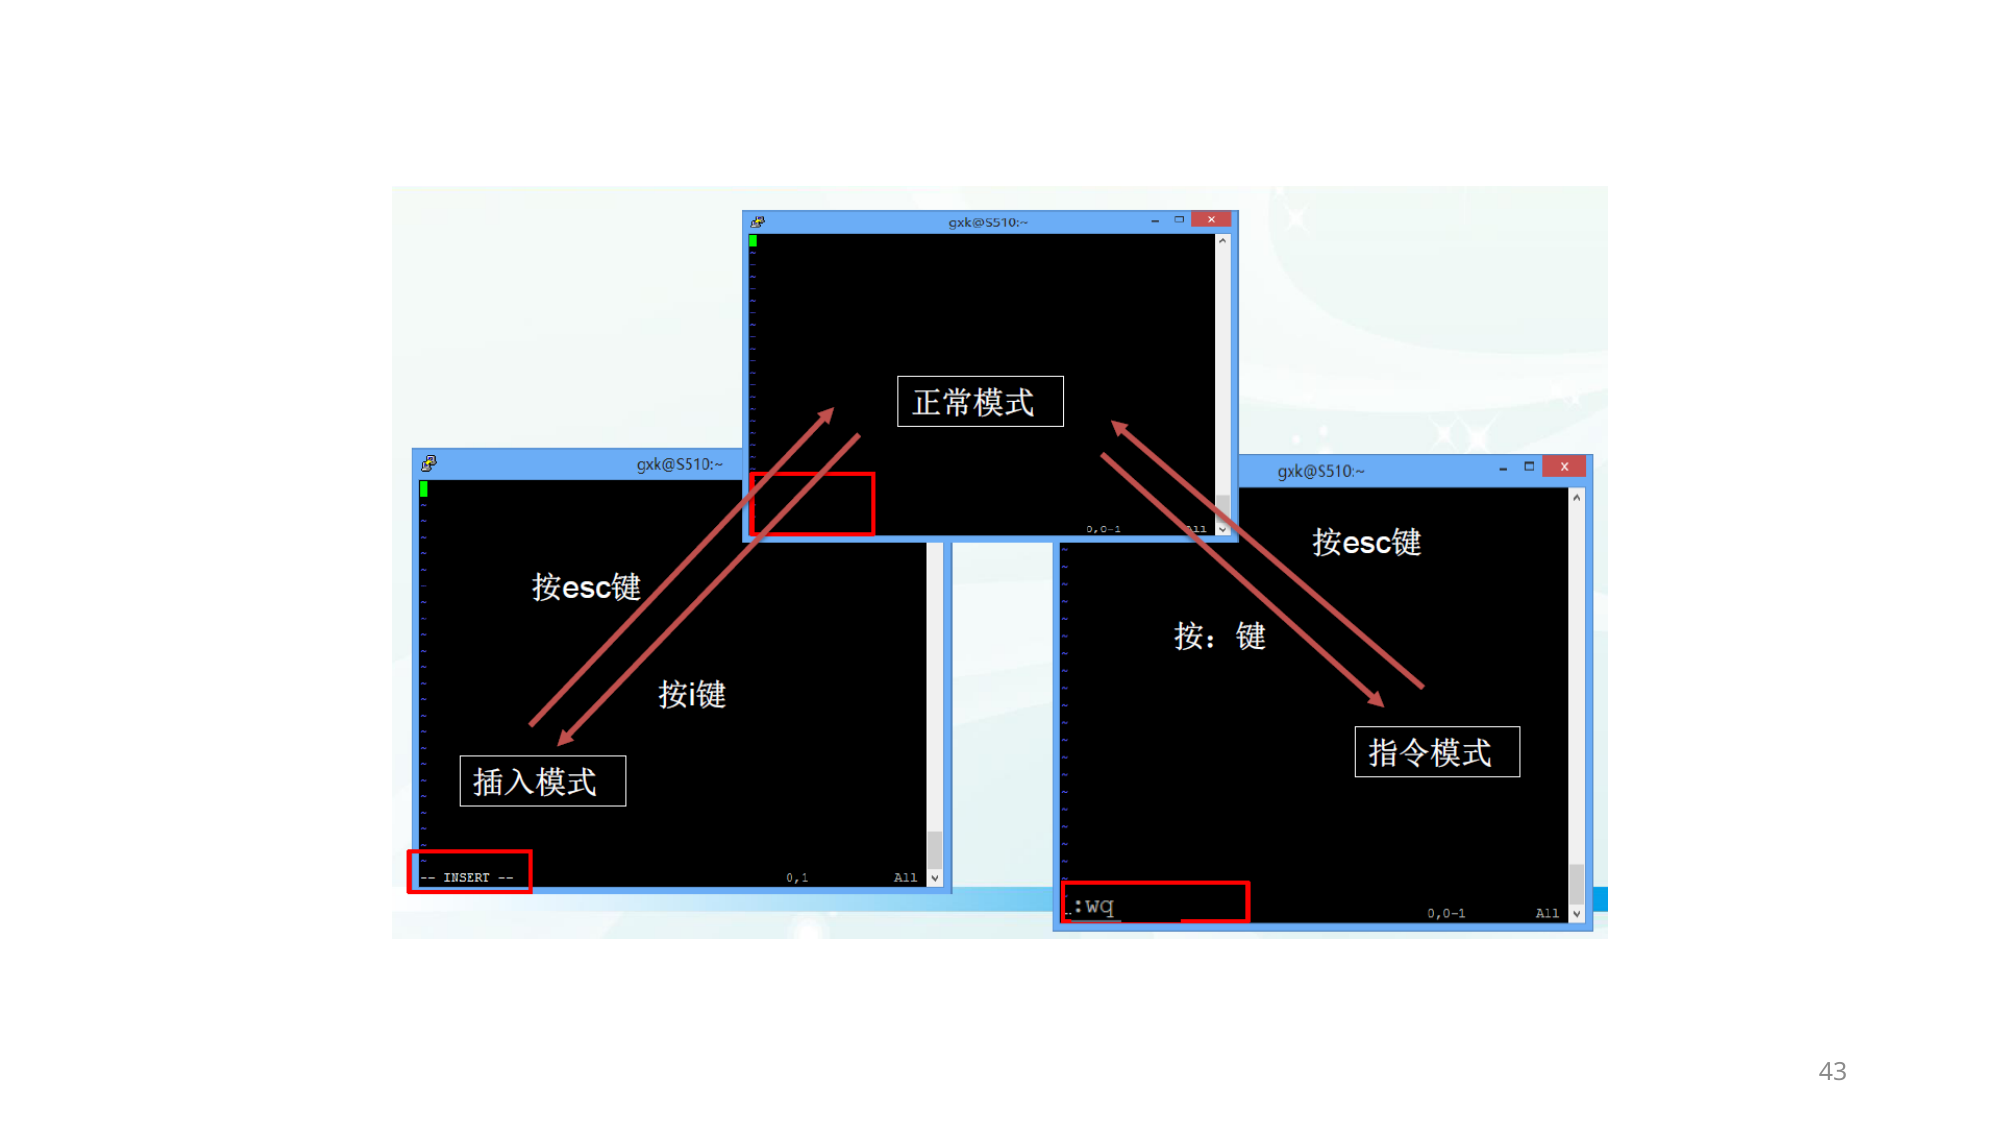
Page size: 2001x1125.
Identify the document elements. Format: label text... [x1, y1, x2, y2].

slide_number 43 [1412, 1042, 1863, 1103]
picture [392, 186, 1608, 939]
